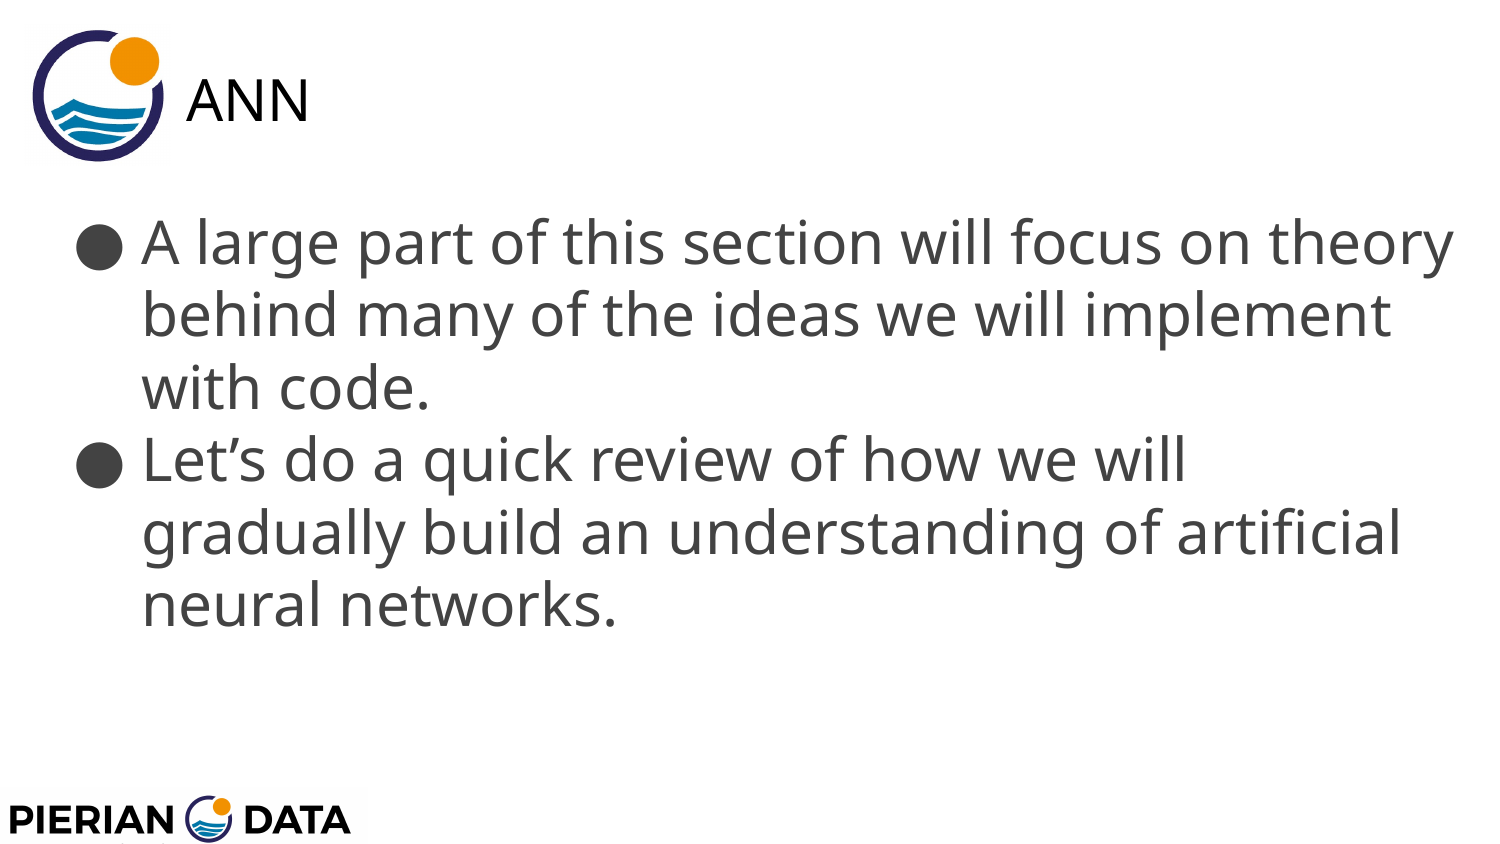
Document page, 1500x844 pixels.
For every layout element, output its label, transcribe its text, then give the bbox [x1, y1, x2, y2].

picture [24, 24, 172, 167]
list A large part of this section will focus on theory behind many of the ideas we will implement with code. Let’s do a quick review of how we will gradually build an understanding of artificial neural networks. [51, 189, 1476, 750]
picture [0, 787, 368, 844]
title ANN [176, 48, 1449, 143]
